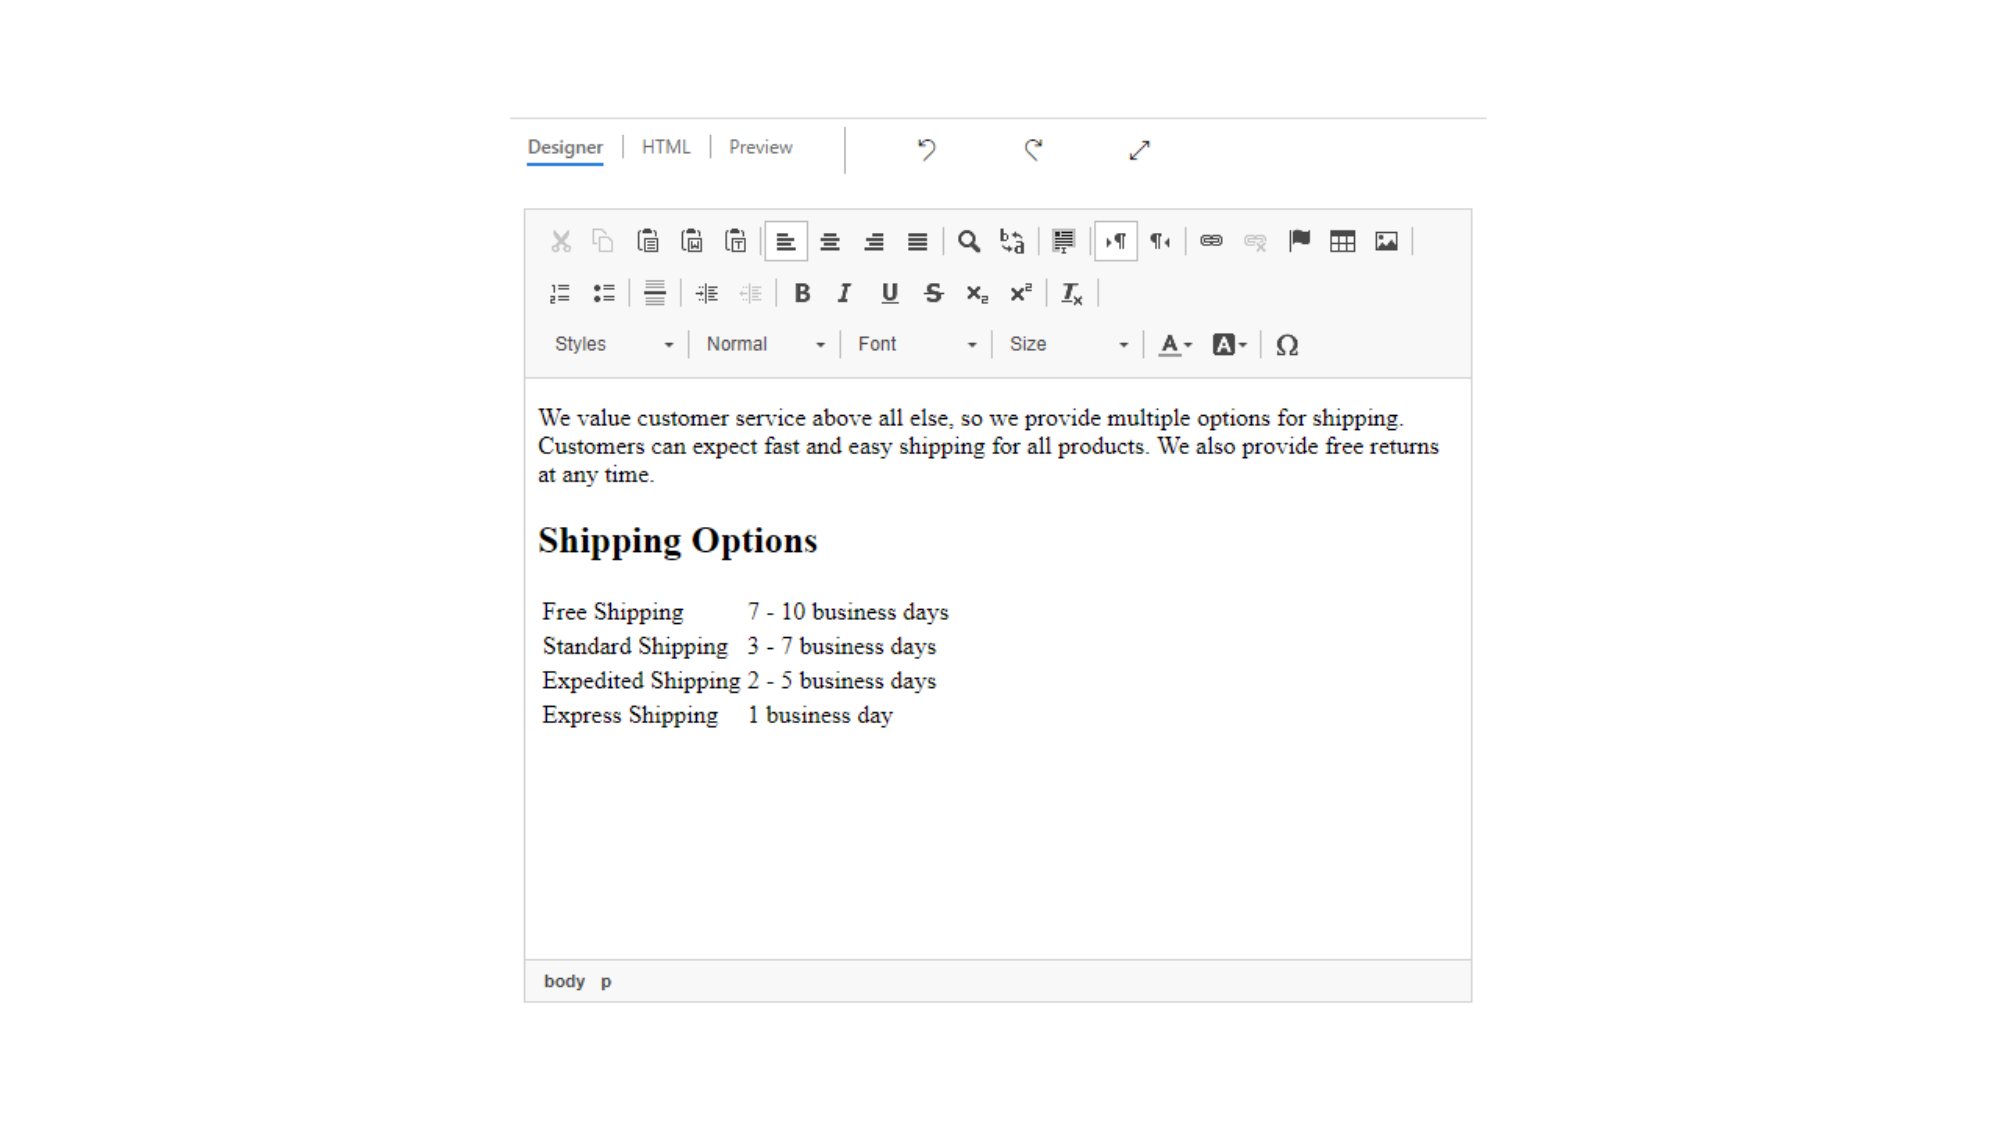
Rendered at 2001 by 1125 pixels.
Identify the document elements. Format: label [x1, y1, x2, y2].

picture [510, 110, 1490, 1014]
